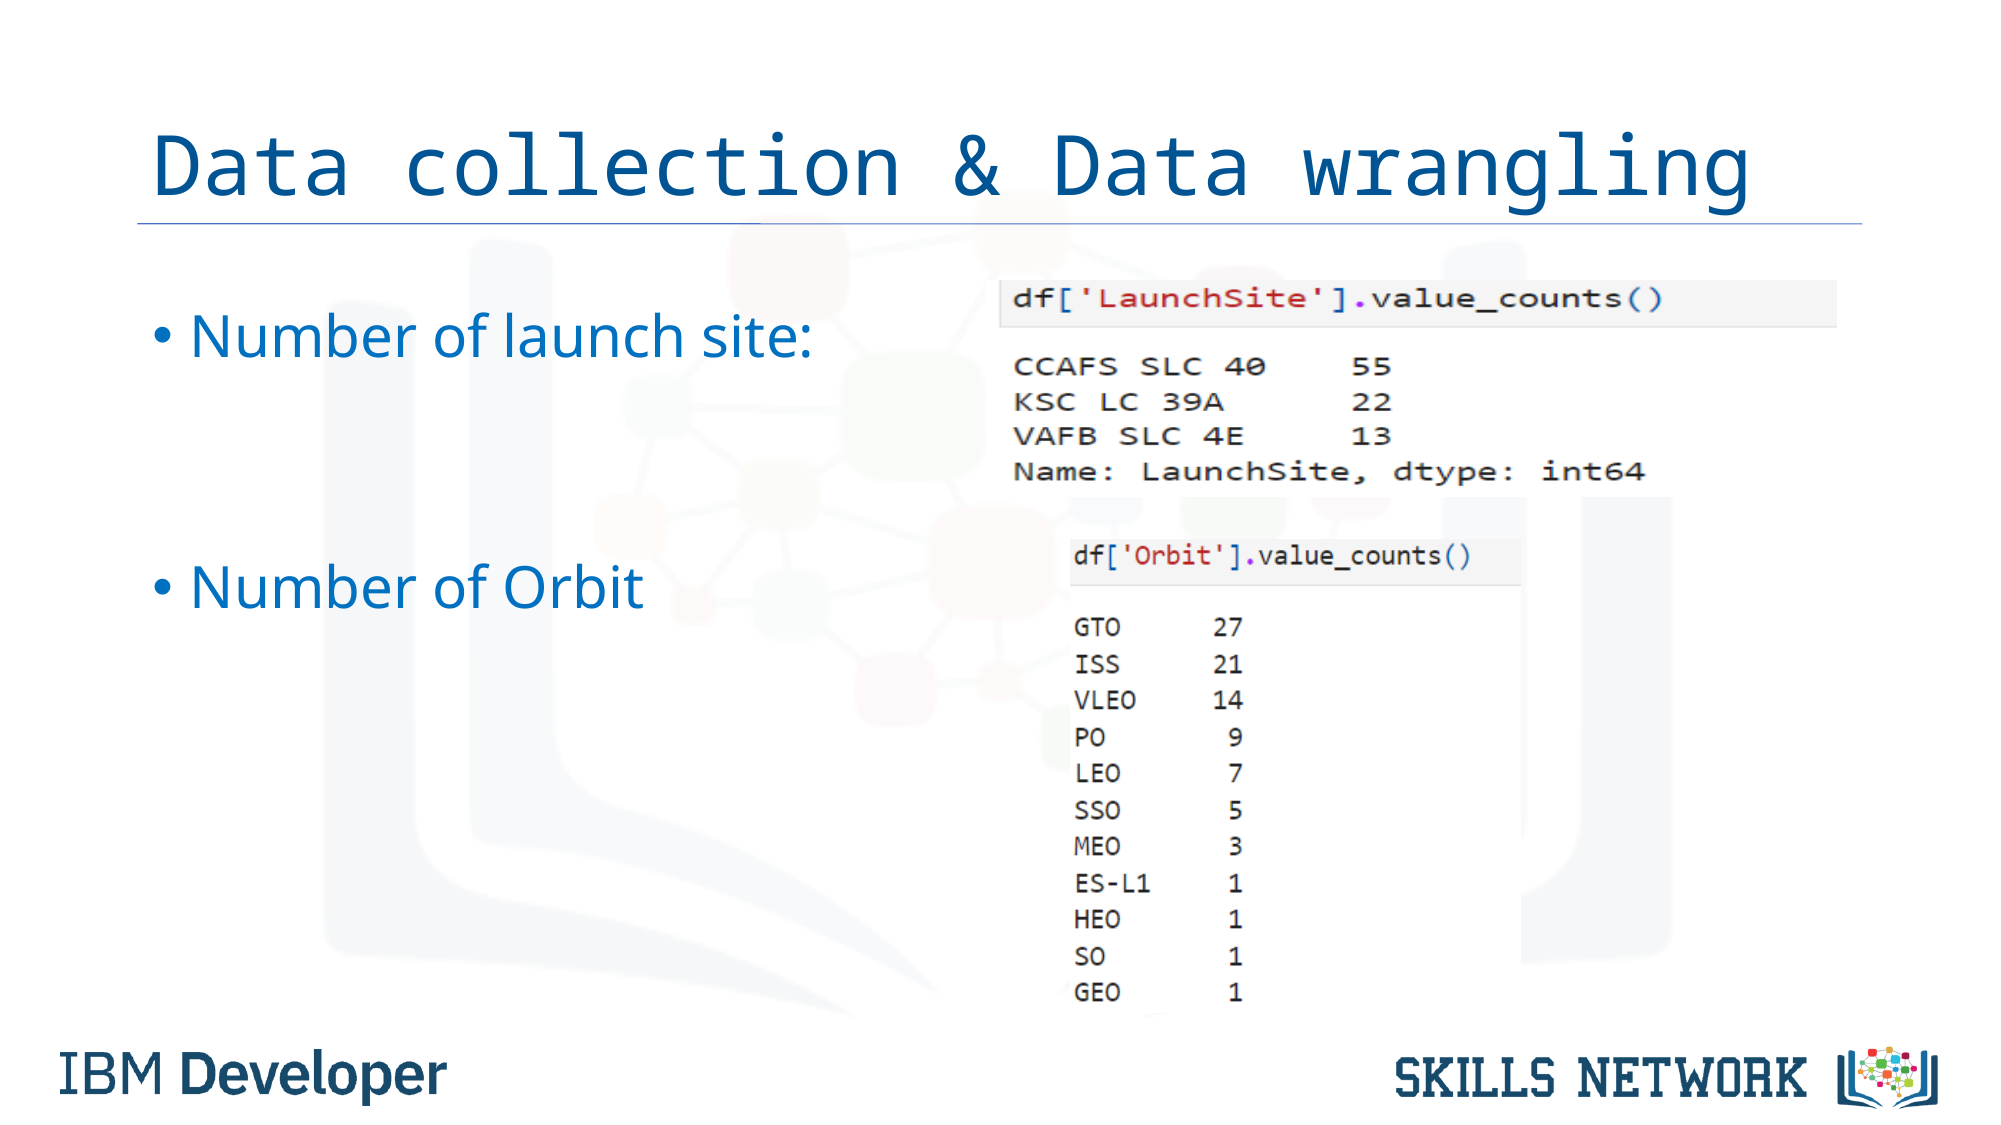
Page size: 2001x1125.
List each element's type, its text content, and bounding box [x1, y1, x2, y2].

list Number of launch site: Number of Orbit [137, 299, 988, 1014]
title Data collection & Data wrangling [137, 59, 1863, 278]
picture [1390, 1045, 1945, 1111]
picture [1070, 539, 1521, 1013]
picture [986, 280, 1837, 498]
picture [55, 1045, 459, 1108]
